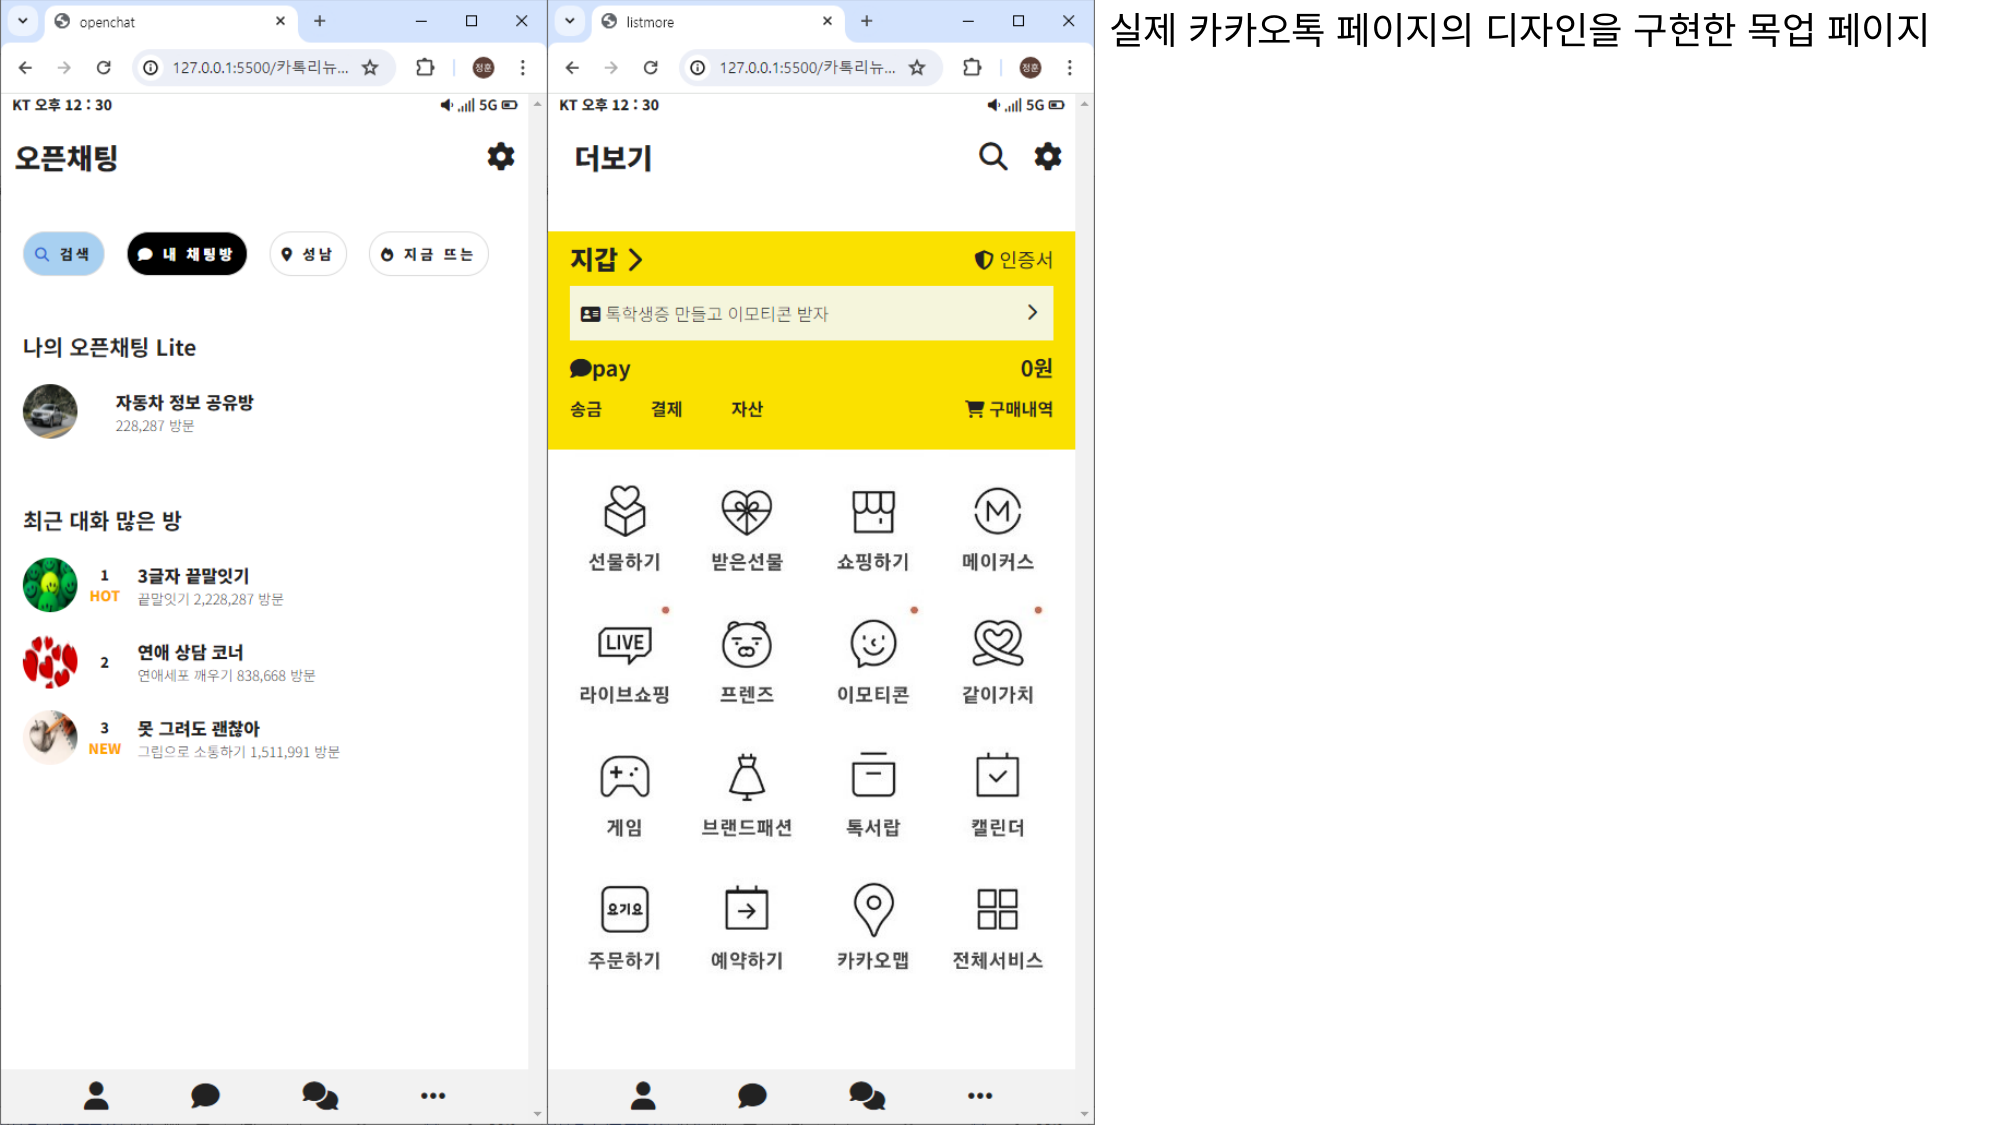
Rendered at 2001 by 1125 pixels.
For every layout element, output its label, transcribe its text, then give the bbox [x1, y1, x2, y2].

text_box 실제 카카오톡 페이지의 디자인을 구현한 목업 페이지 [1099, 0, 2000, 60]
picture [0, 0, 1096, 1125]
